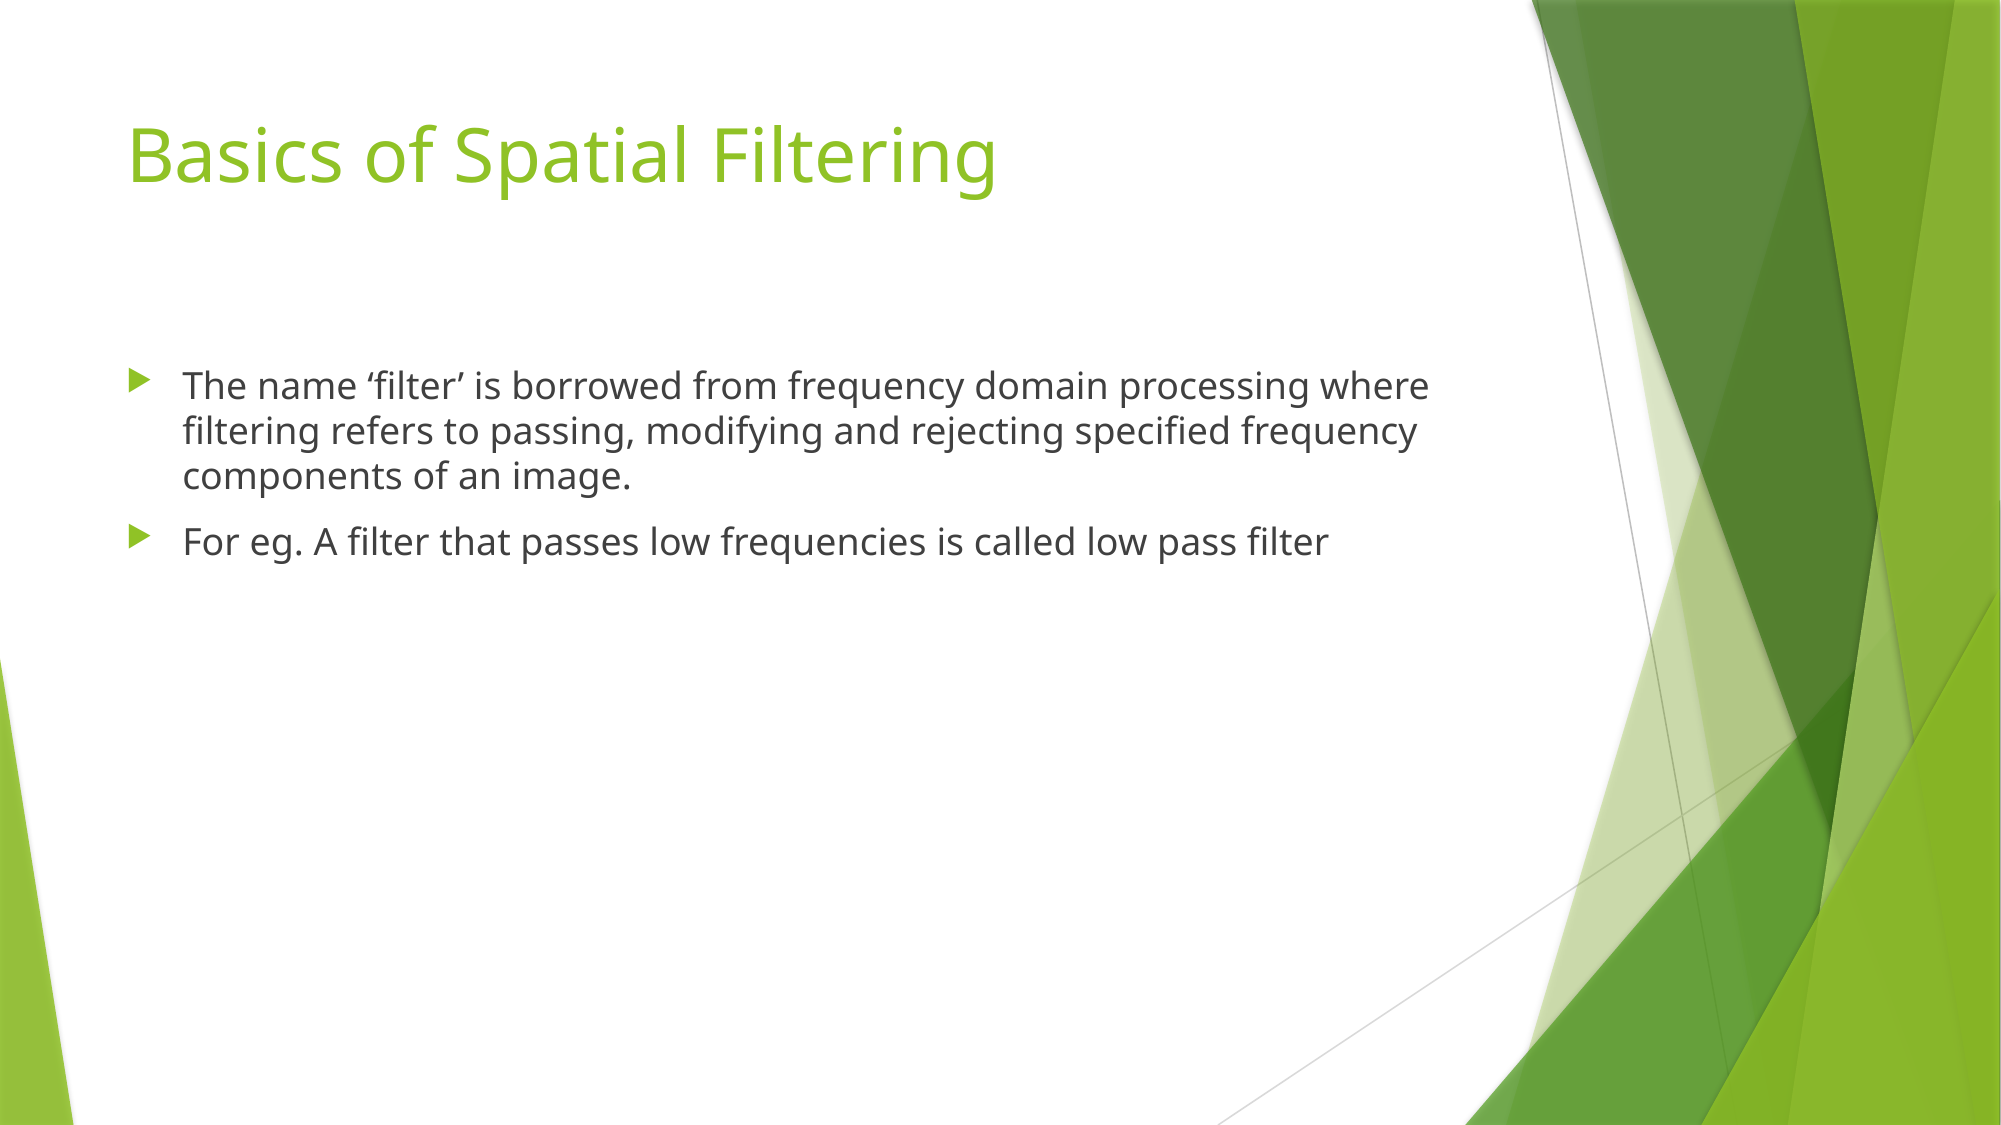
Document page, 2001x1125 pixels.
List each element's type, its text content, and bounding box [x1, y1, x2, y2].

list The name ‘filter’ is borrowed from frequency domain processing where filtering refers to passing, modifying and rejecting specified frequency components of an image. For eg. A filter that passes low frequencies is called low pass filter [111, 354, 1522, 992]
title Basics of Spatial Filtering [111, 99, 1522, 317]
